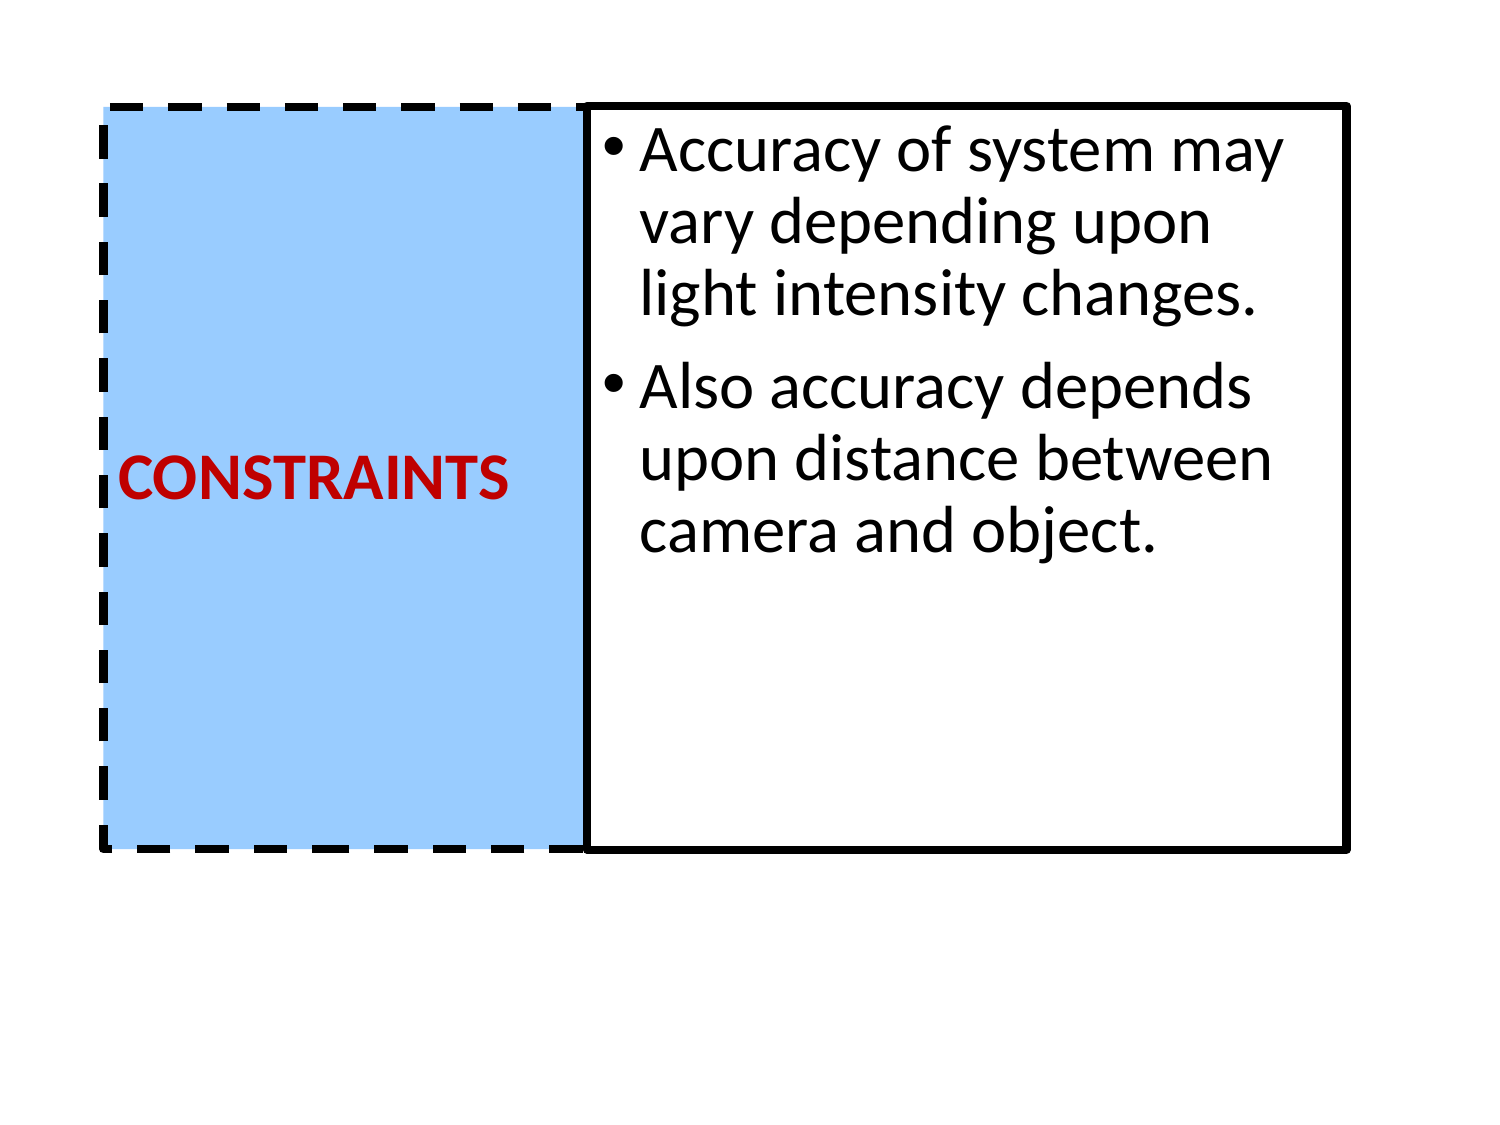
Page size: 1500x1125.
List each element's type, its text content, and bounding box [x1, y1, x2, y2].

title CONSTRAINTS [103, 106, 587, 850]
list Accuracy of system may vary depending upon light intensity changes. Also accuracy depends upon distance between camera and object. [587, 105, 1347, 850]
